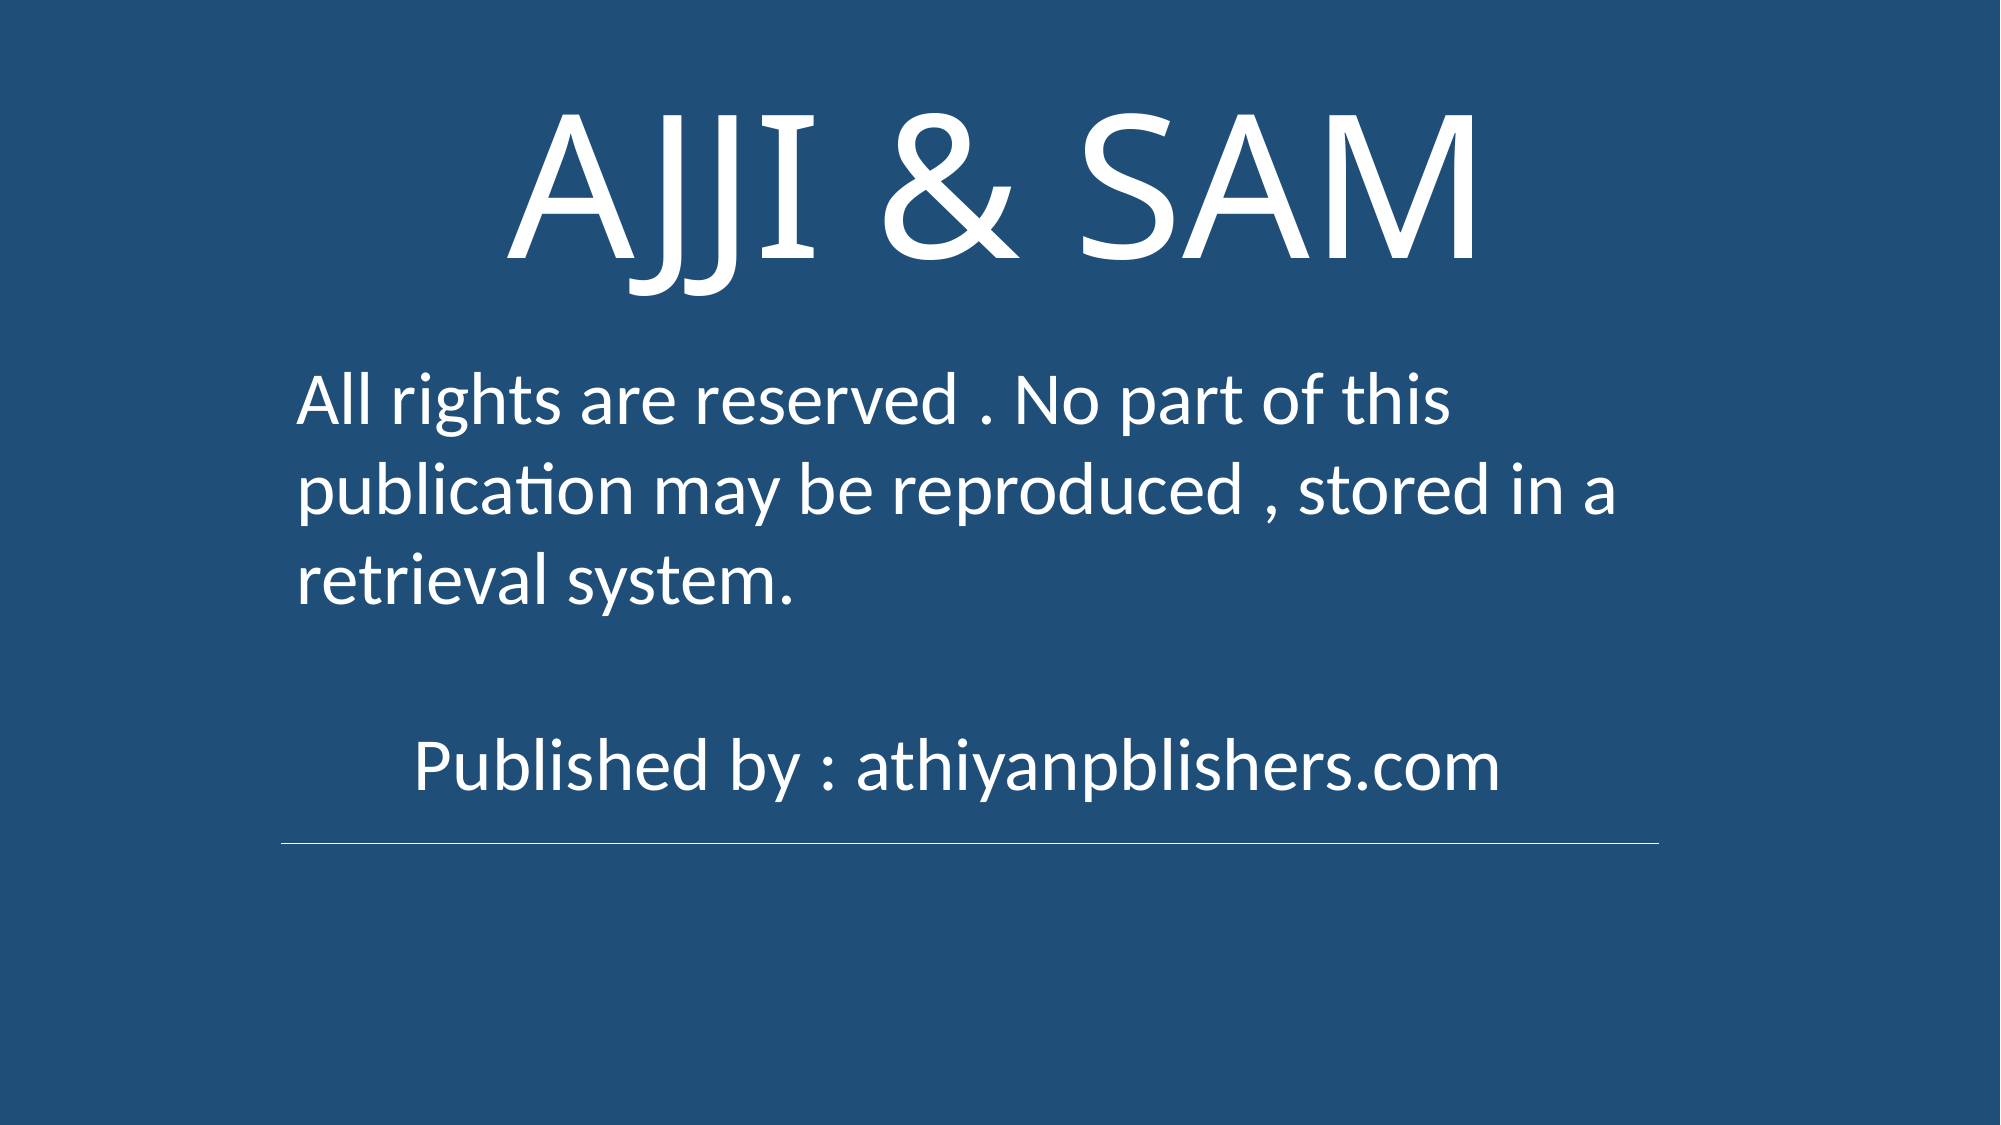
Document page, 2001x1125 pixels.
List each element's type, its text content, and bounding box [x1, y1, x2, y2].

text_box Published by : athiyanpblishers.com [399, 707, 1557, 813]
text_box AJJI & SAM [493, 50, 1507, 306]
text_box All rights are reserved . No part of this publication may be reproduced , stored in a retrieval system. [281, 342, 1660, 627]
